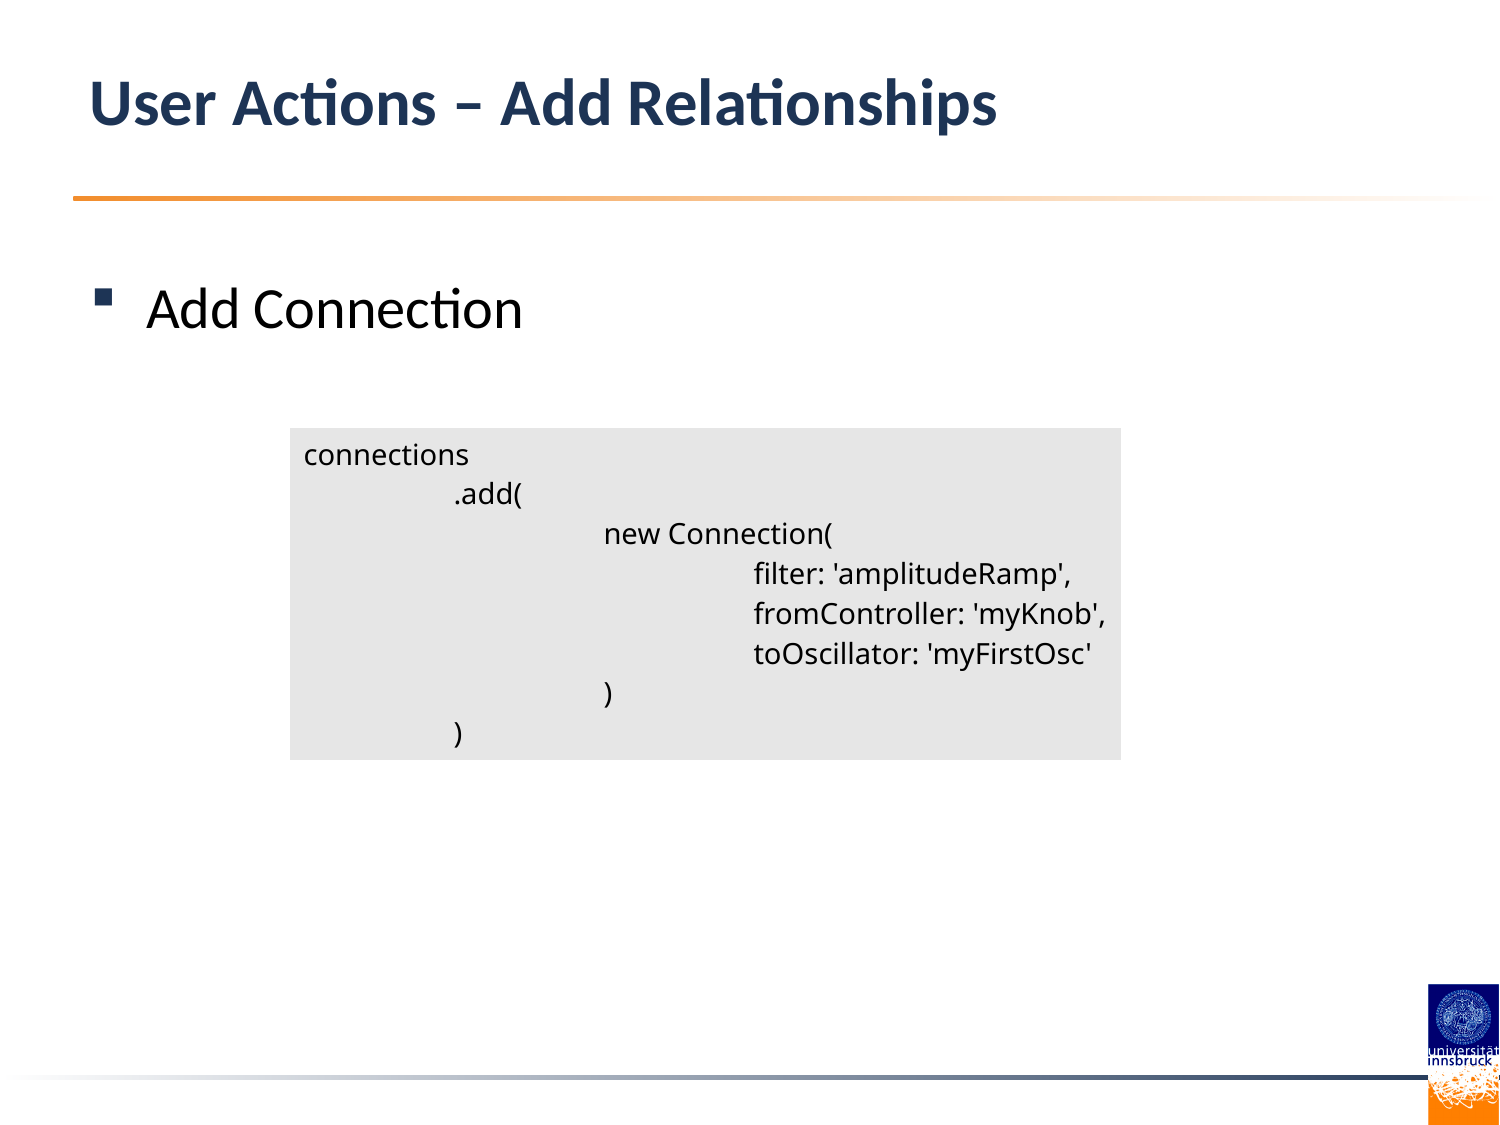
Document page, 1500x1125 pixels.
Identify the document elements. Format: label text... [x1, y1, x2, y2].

text_box User Actions – Add Relationships [75, 5, 1425, 193]
table_header connections .add( new Connection( filter: 'amplitudeRamp', fromController: 'myKnob', toOscillator: 'myFirstOsc' ) ) [290, 428, 1121, 760]
text_box [1175, 1069, 1425, 1125]
picture [1428, 984, 1499, 1125]
text_box Add Connection [75, 262, 1425, 1005]
